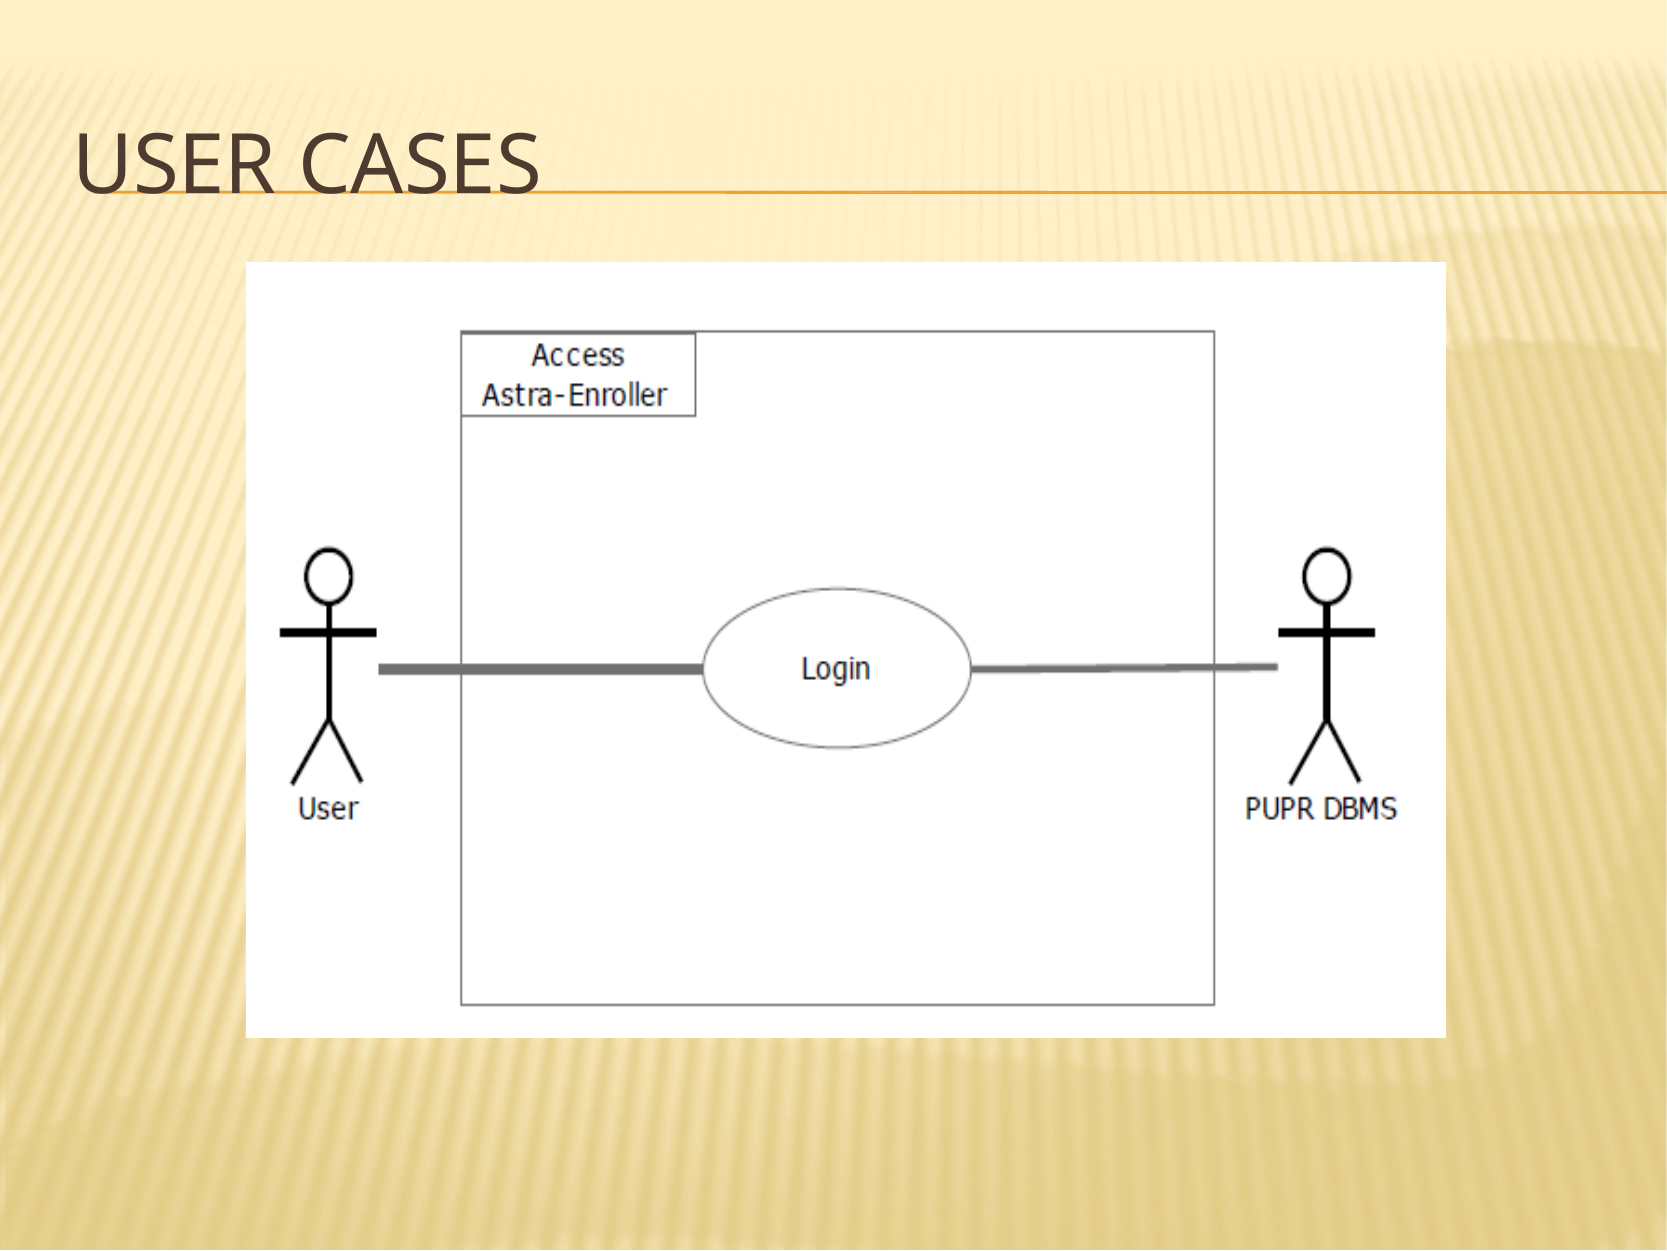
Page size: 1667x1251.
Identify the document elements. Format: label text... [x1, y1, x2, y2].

picture [245, 262, 1447, 1038]
title User cases [55, 83, 1639, 237]
